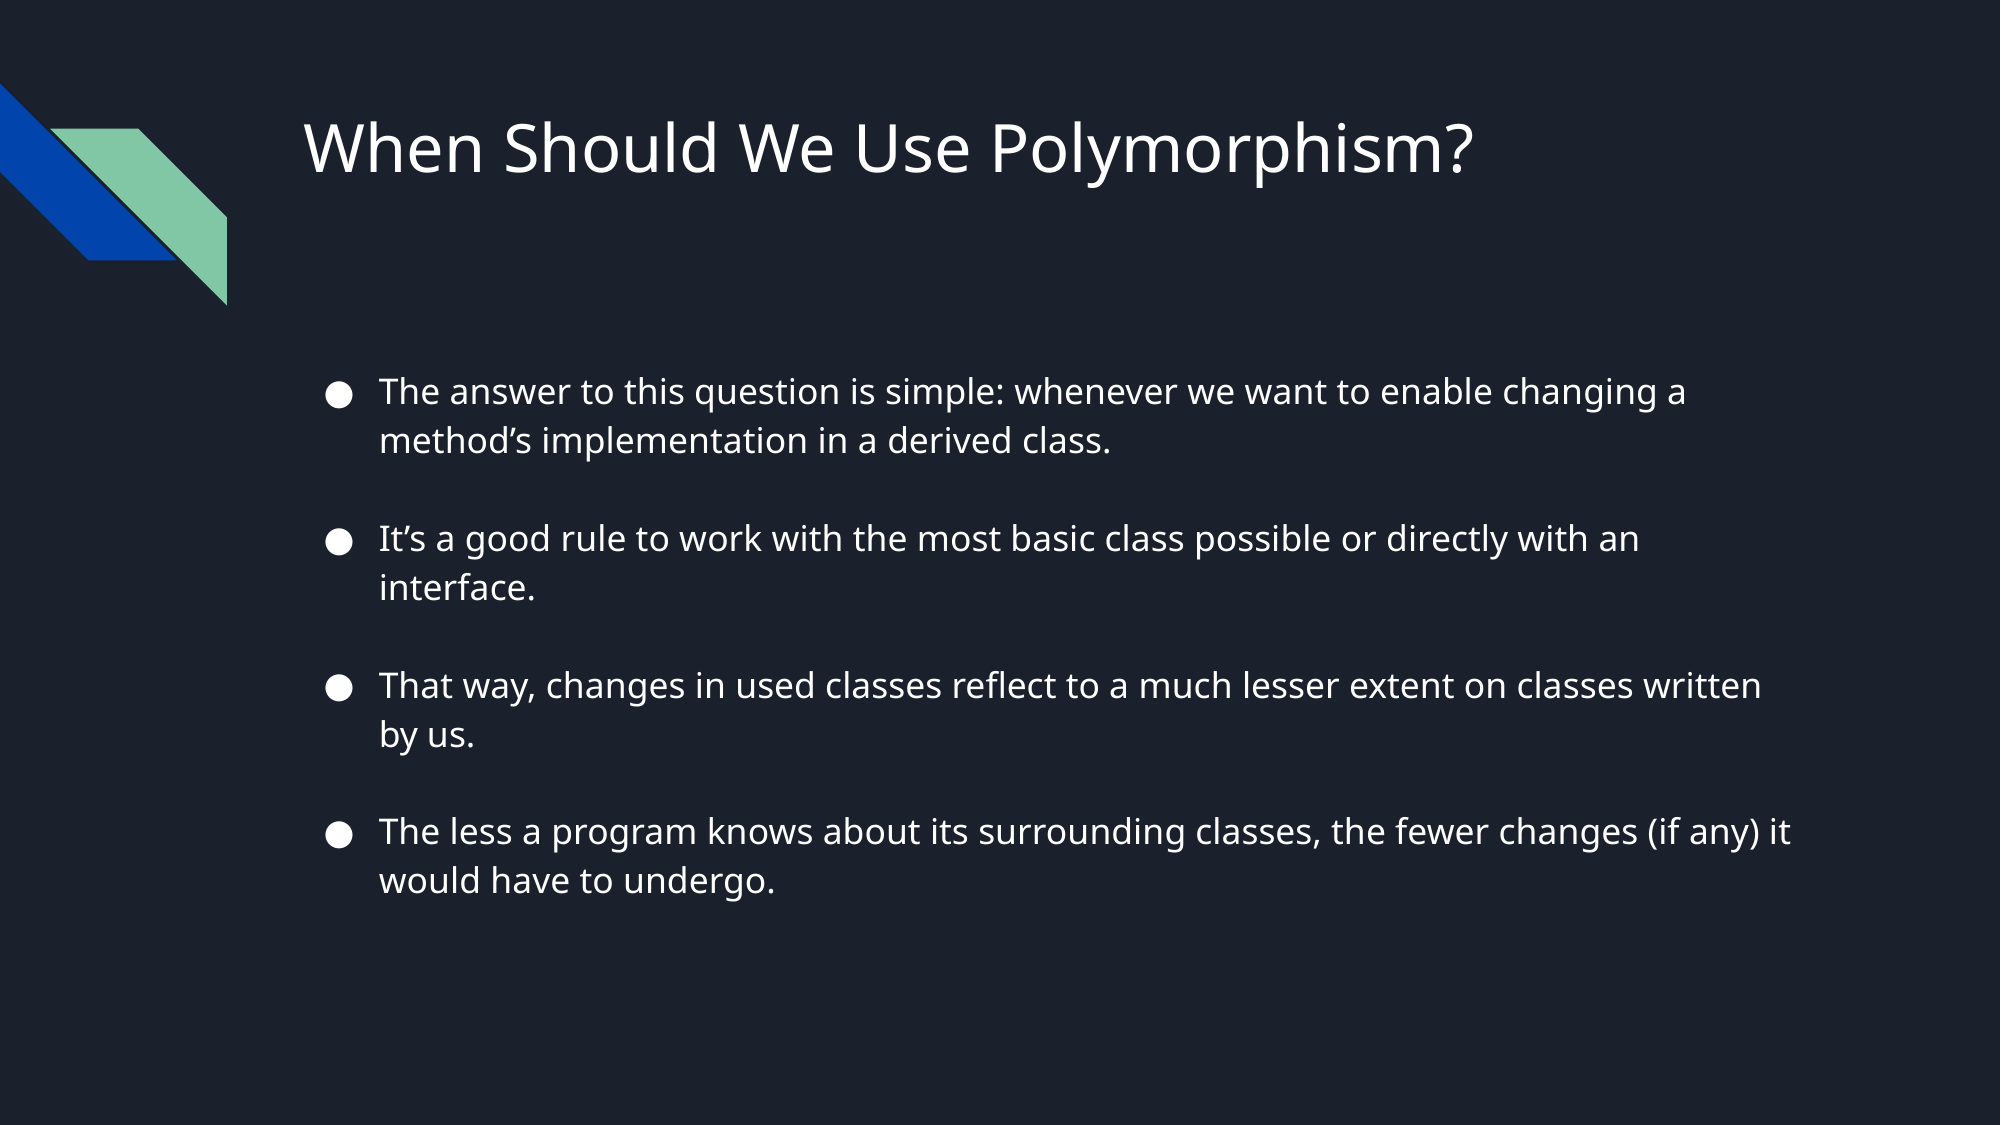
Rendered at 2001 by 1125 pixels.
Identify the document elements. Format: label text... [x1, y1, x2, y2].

title When Should We Use Polymorphism? [283, 86, 1824, 287]
list The answer to this question is simple: whenever we want to enable changing a method’s implementation in a derived class. It’s a good rule to work with the most basic class possible or directly with an interface. That way, changes in used classes reflect to a much lesser extent on classes written by us. The less a program knows about its surrounding classes, the fewer changes (if any) it would have to undergo. [283, 342, 1824, 980]
